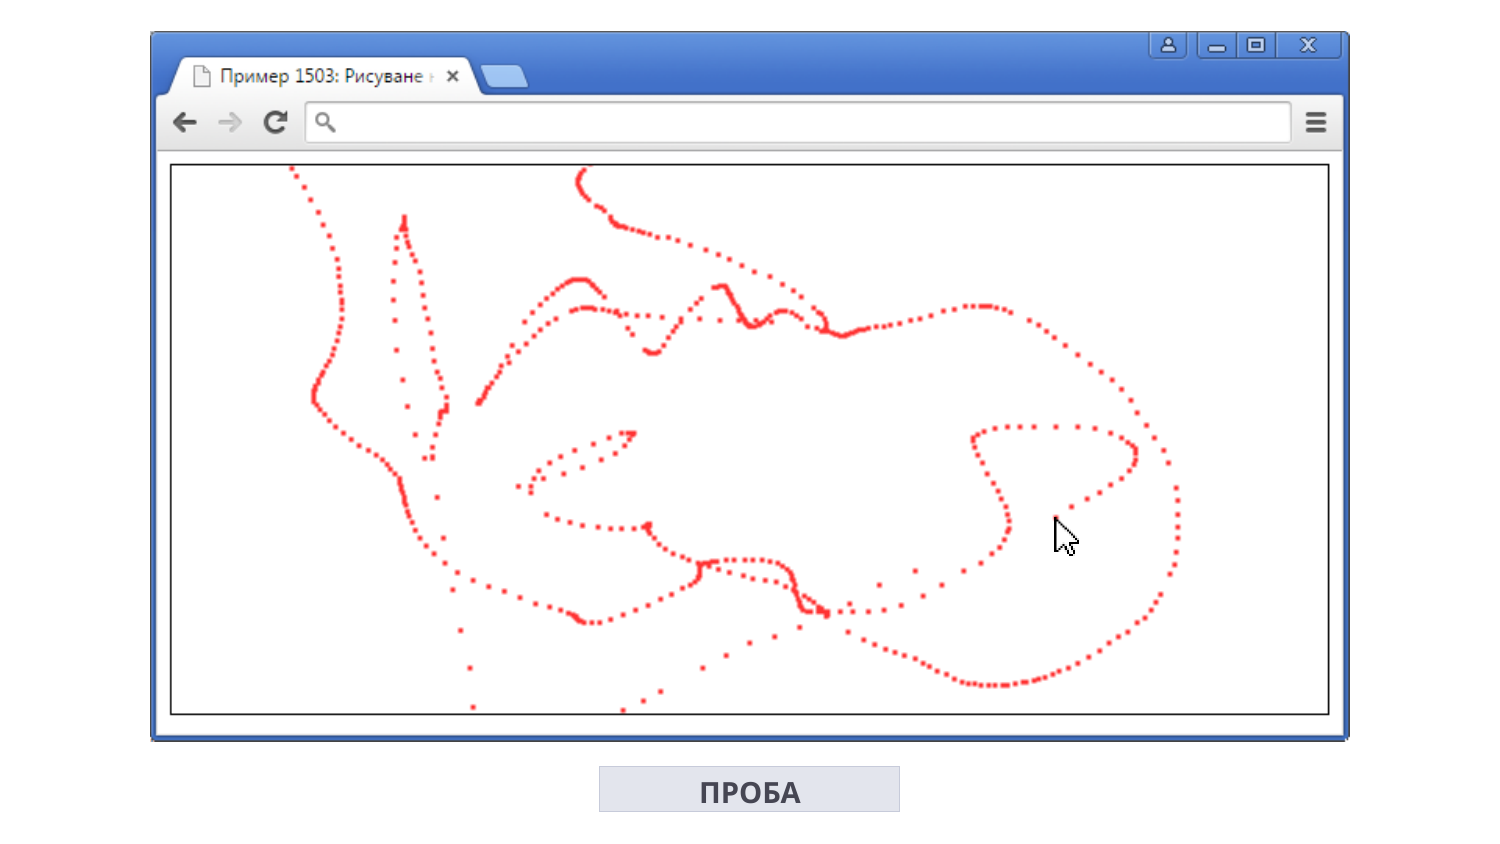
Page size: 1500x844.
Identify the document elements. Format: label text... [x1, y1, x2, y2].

picture [149, 31, 1351, 742]
text_box ПРОБА [599, 766, 900, 812]
